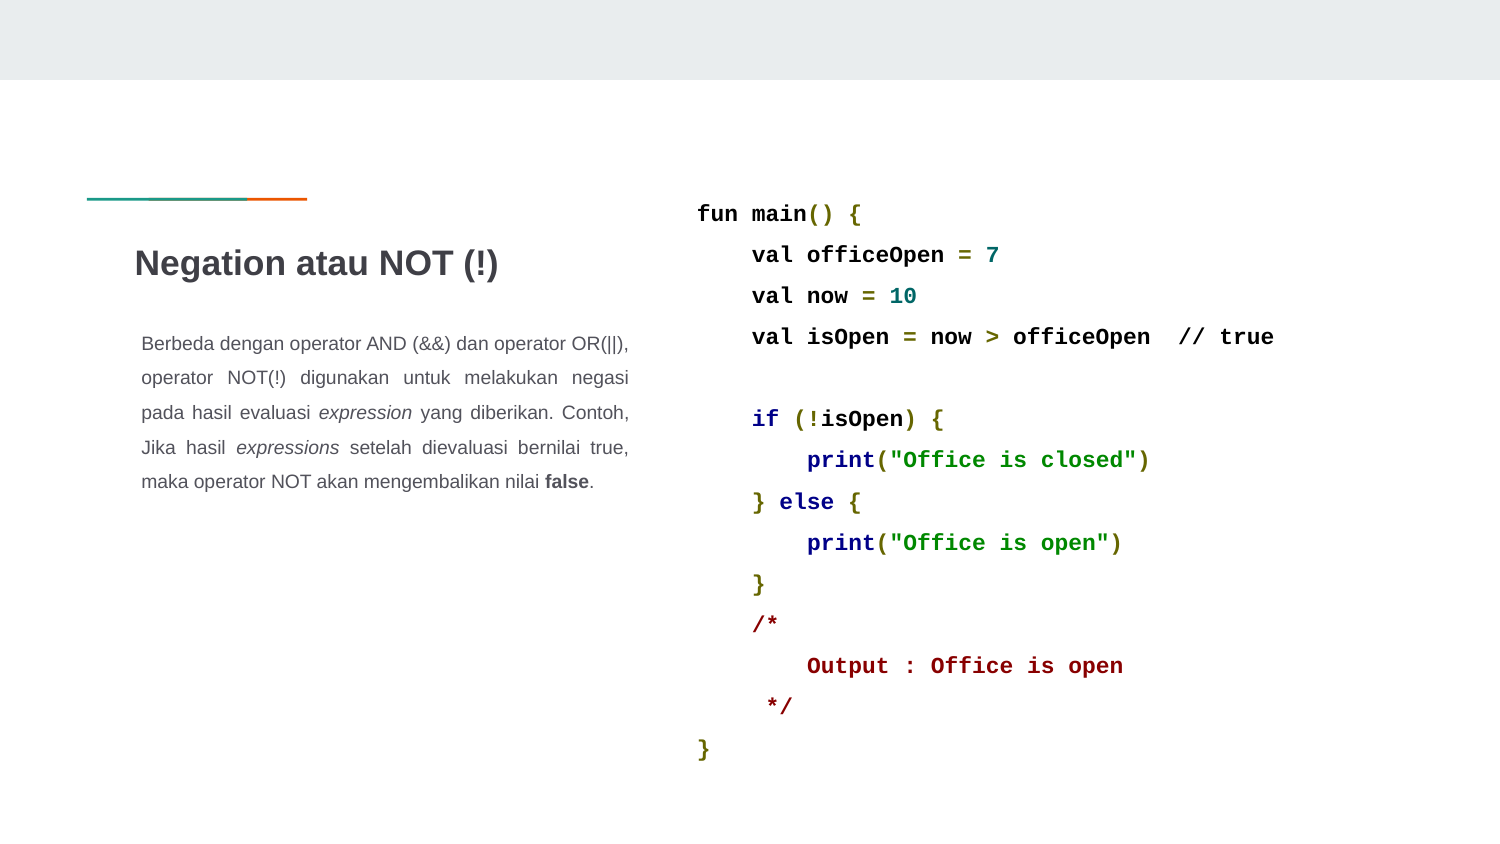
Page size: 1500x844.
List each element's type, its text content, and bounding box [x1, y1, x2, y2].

list Berbeda dengan operator AND (&&) dan operator OR(||), operator NOT(!) digunakan untuk melakukan negasi pada hasil evaluasi expression yang diberikan. Contoh, Jika hasil expressions setelah dievaluasi bernilai true, maka operator NOT akan mengembalikan nilai false. [126, 304, 644, 533]
text_box fun main() { val officeOpen = 7 val now = 10 val isOpen = now > officeOpen // true if (!isOpen) { print("Office is closed") } else { print("Office is open") } /* Output : Office is open */ } [644, 169, 1433, 817]
title Negation atau NOT (!) [119, 216, 644, 305]
